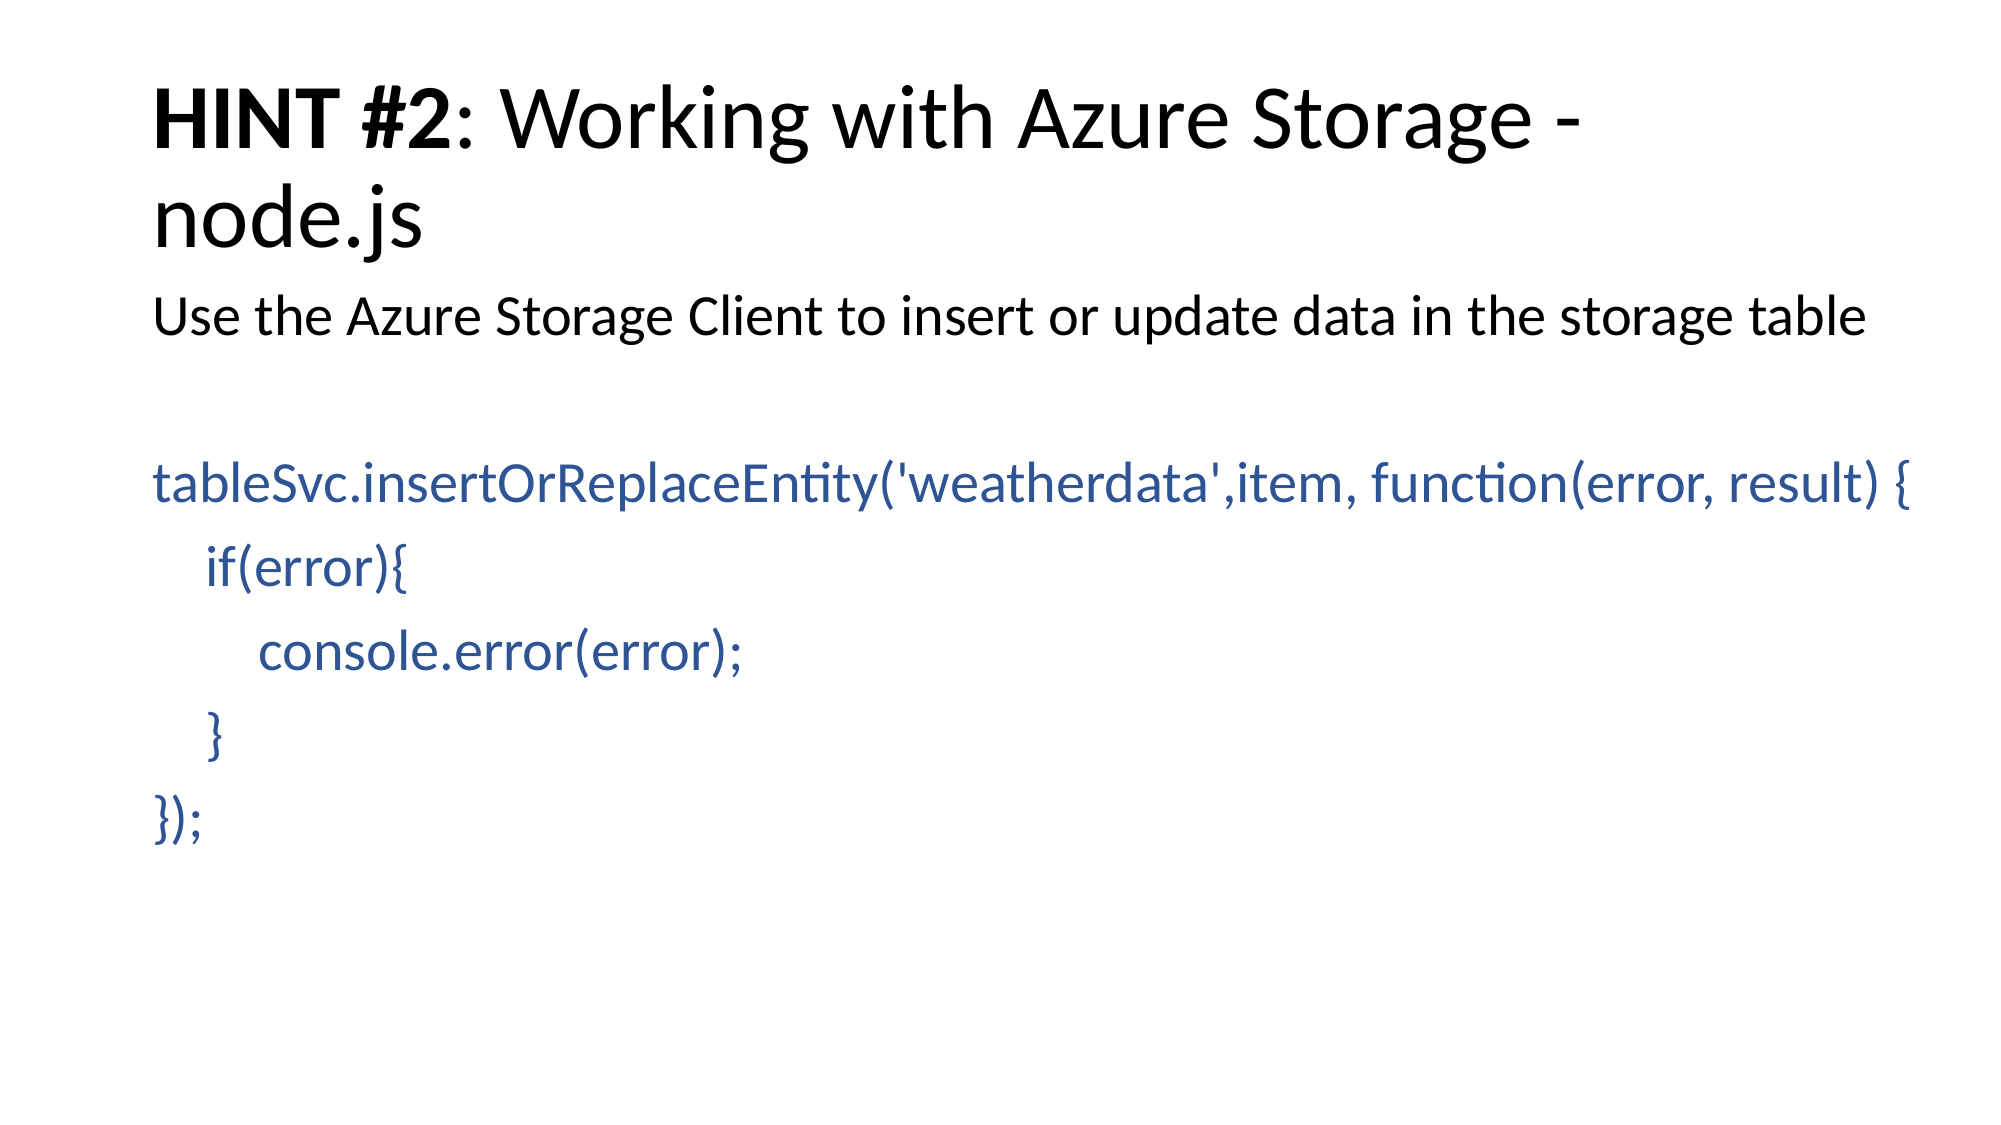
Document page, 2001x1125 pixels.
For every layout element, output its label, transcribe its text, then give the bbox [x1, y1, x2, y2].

title HINT #2: Working with Azure Storage - node.js [137, 59, 1863, 277]
list Use the Azure Storage Client to insert or update data in the storage table tableSvc.insertOrReplaceEntity('weatherdata',item, function(error, result) { if(error){ console.error(error); } }); [137, 277, 1935, 1082]
